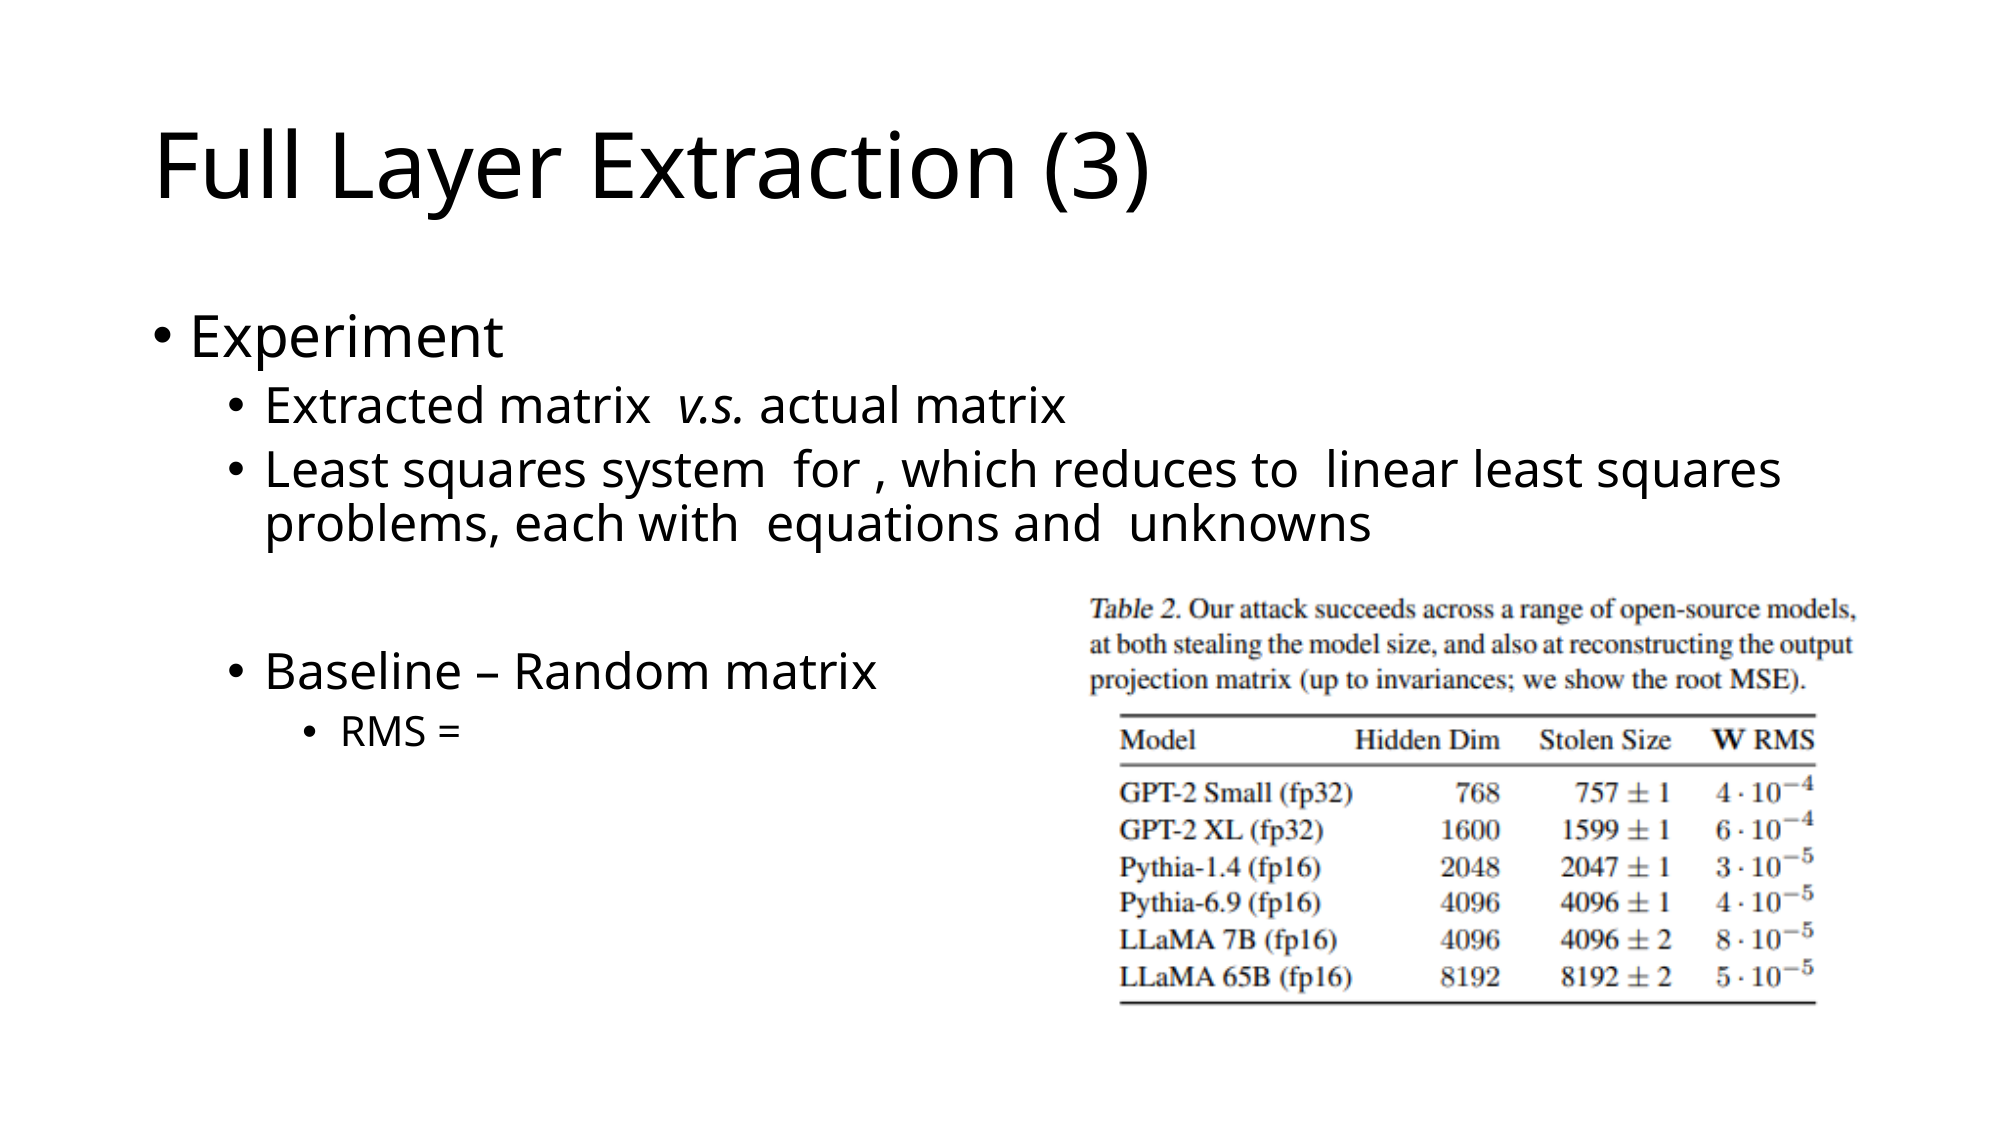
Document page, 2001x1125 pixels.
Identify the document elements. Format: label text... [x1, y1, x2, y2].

picture [1085, 591, 1863, 1014]
title Full Layer Extraction (3) [137, 59, 1863, 278]
